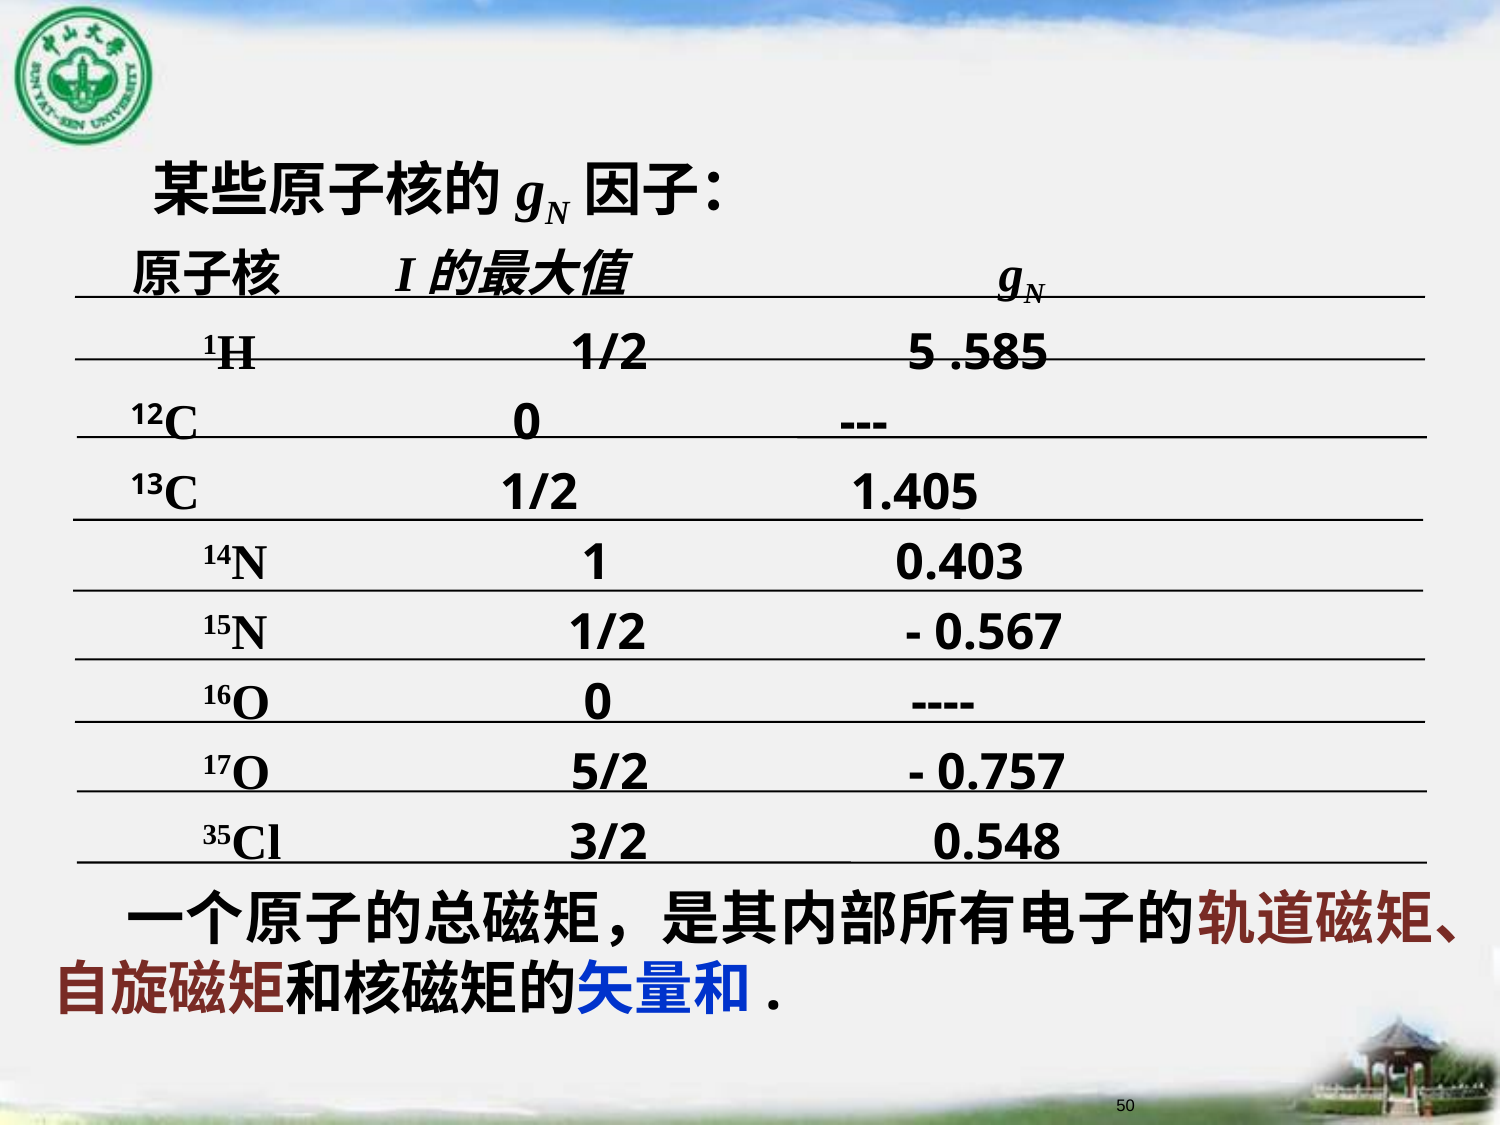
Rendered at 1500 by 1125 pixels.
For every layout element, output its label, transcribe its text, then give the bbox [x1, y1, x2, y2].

slide_number 50 [1012, 1087, 1151, 1125]
picture [0, 0, 1500, 1125]
subtitle 某些原子核的gN因子： 原子核 I的最大值 gN 1H 1/2 5 .585 12C 0 --- 13C 1/2 1.405 14N 1 0.403 15N 1/2 - 0.567 16O 0 ---- 17O 5/2 - 0.757 35Cl 3/2 0.548 一个原子的总磁矩，是其内部所有电子的轨道磁矩、自旋磁矩和核磁矩的矢量和. [37, 112, 1450, 1038]
